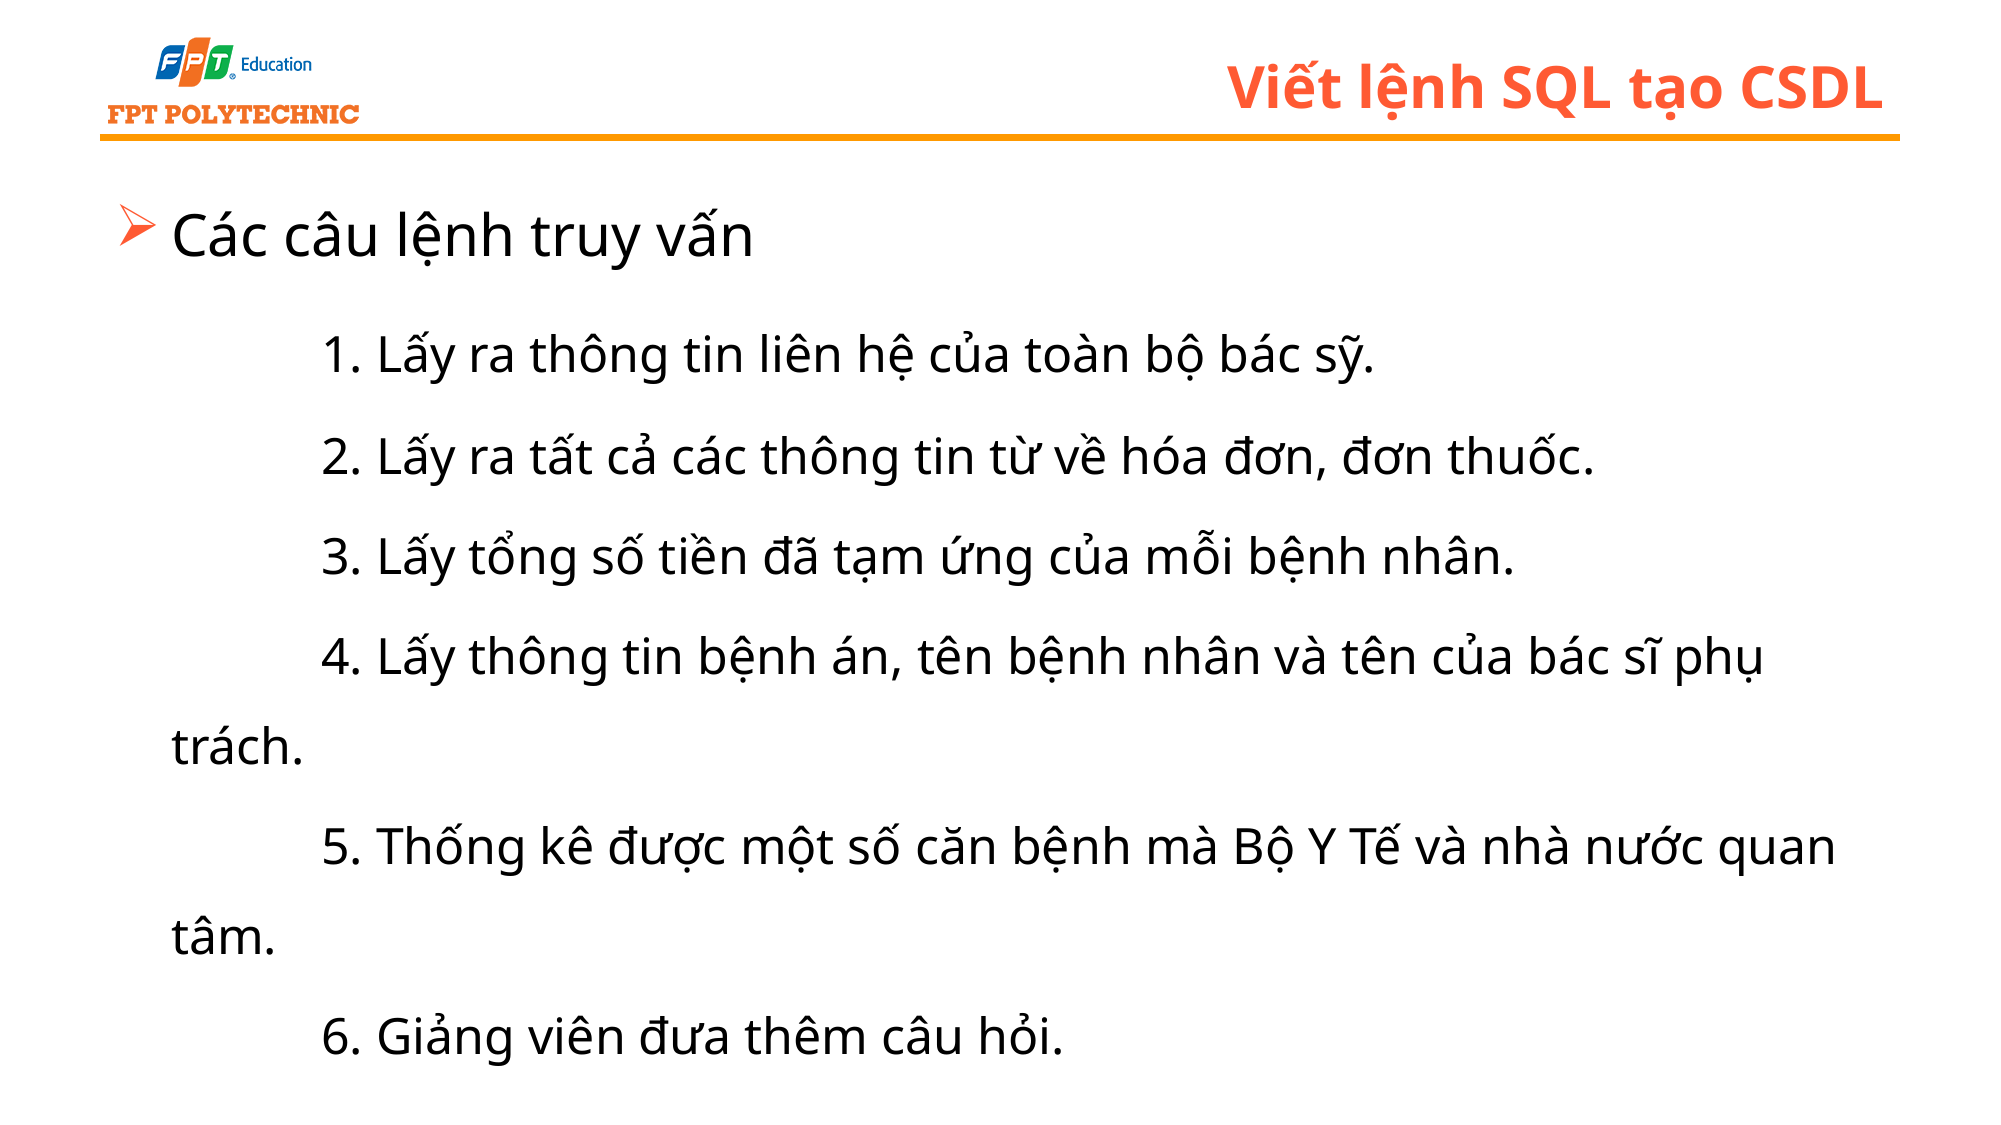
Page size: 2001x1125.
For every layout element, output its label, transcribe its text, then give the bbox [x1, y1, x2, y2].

picture [99, 25, 367, 134]
picture [99, 135, 367, 143]
title Viết lệnh SQL tạo CSDL [366, 45, 1900, 125]
list Các câu lệnh truy vấn 1. Lấy ra thông tin liên hệ của toàn bộ bác sỹ. 2. Lấy ra tất cả các thông tin từ về hóa đơn, đơn thuốc. 3. Lấy tổng số tiền đã tạm ứng của mỗi bệnh nhân. 4. Lấy thông tin bệnh án, tên bệnh nhân và tên của bác sĩ phụ trách. 5. Thống kê được một số căn bệnh mà Bộ Y Tế và nhà nước quan tâm. 6. Giảng viên đưa thêm câu hỏi. [99, 155, 1900, 1100]
